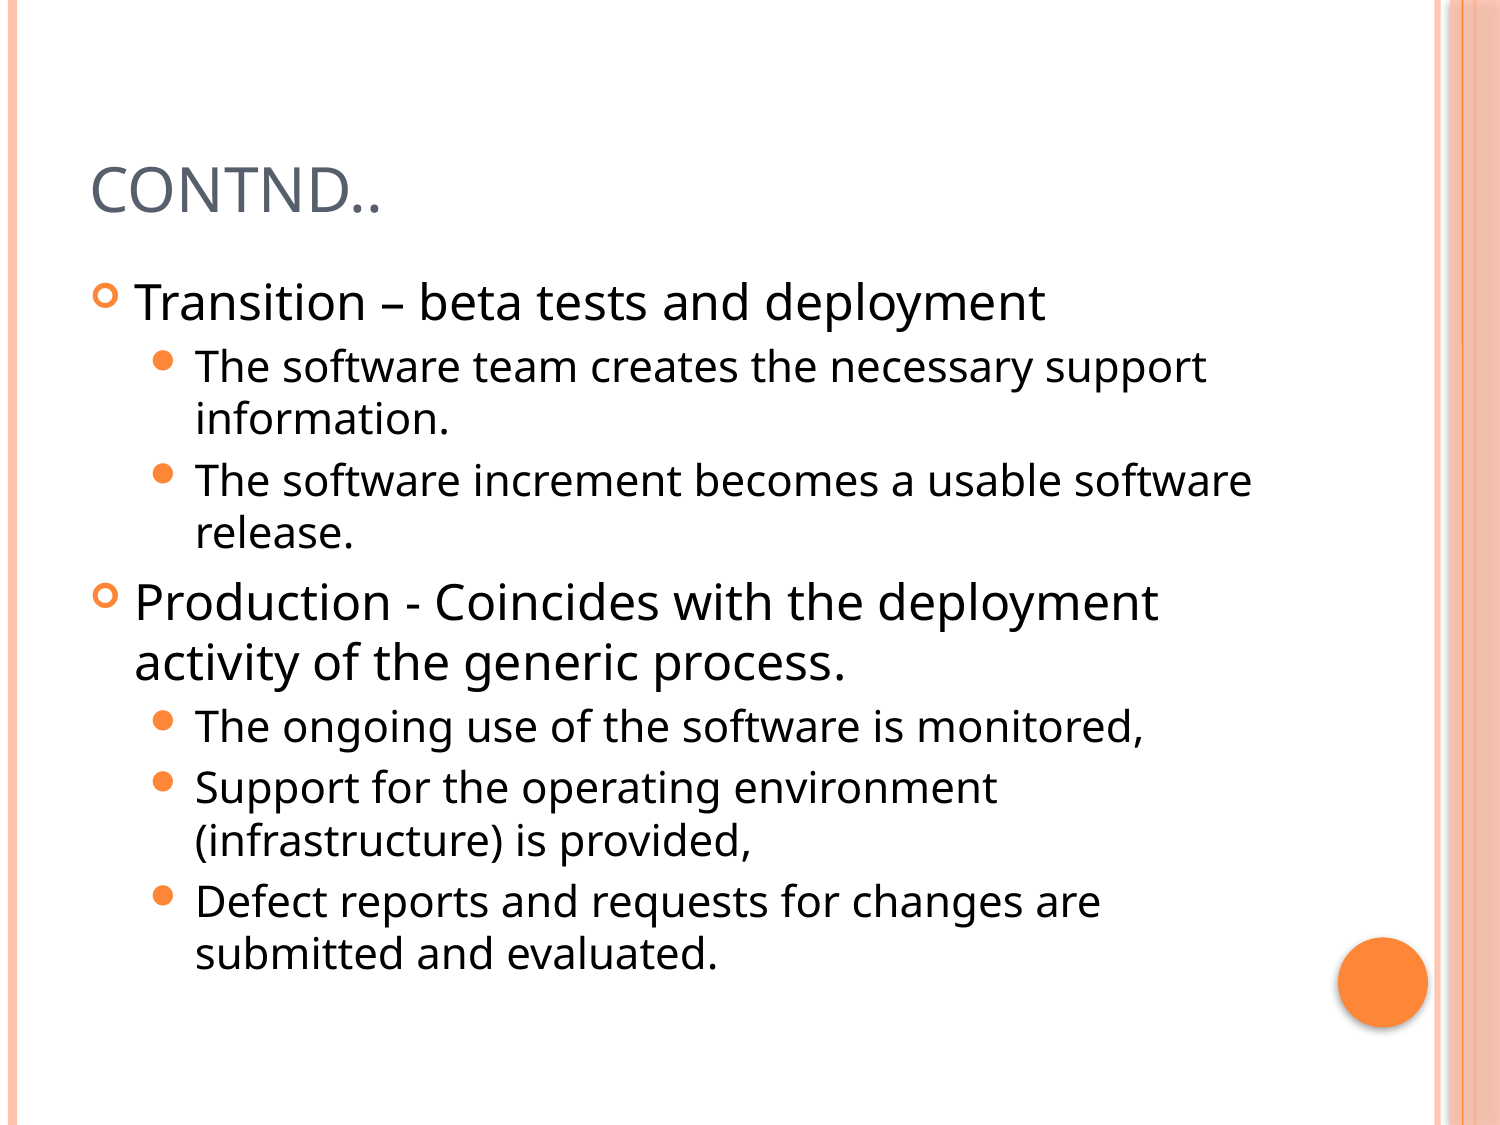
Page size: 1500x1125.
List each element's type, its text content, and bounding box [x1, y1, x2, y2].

list Transition – beta tests and deployment The software team creates the necessary support information. The software increment becomes a usable software release. Production - Coincides with the deployment activity of the generic process. The ongoing use of the software is monitored, Support for the operating environment (infrastructure) is provided, Defect reports and requests for changes are submitted and evaluated. [75, 262, 1300, 1062]
title Contnd.. [75, 45, 1300, 233]
